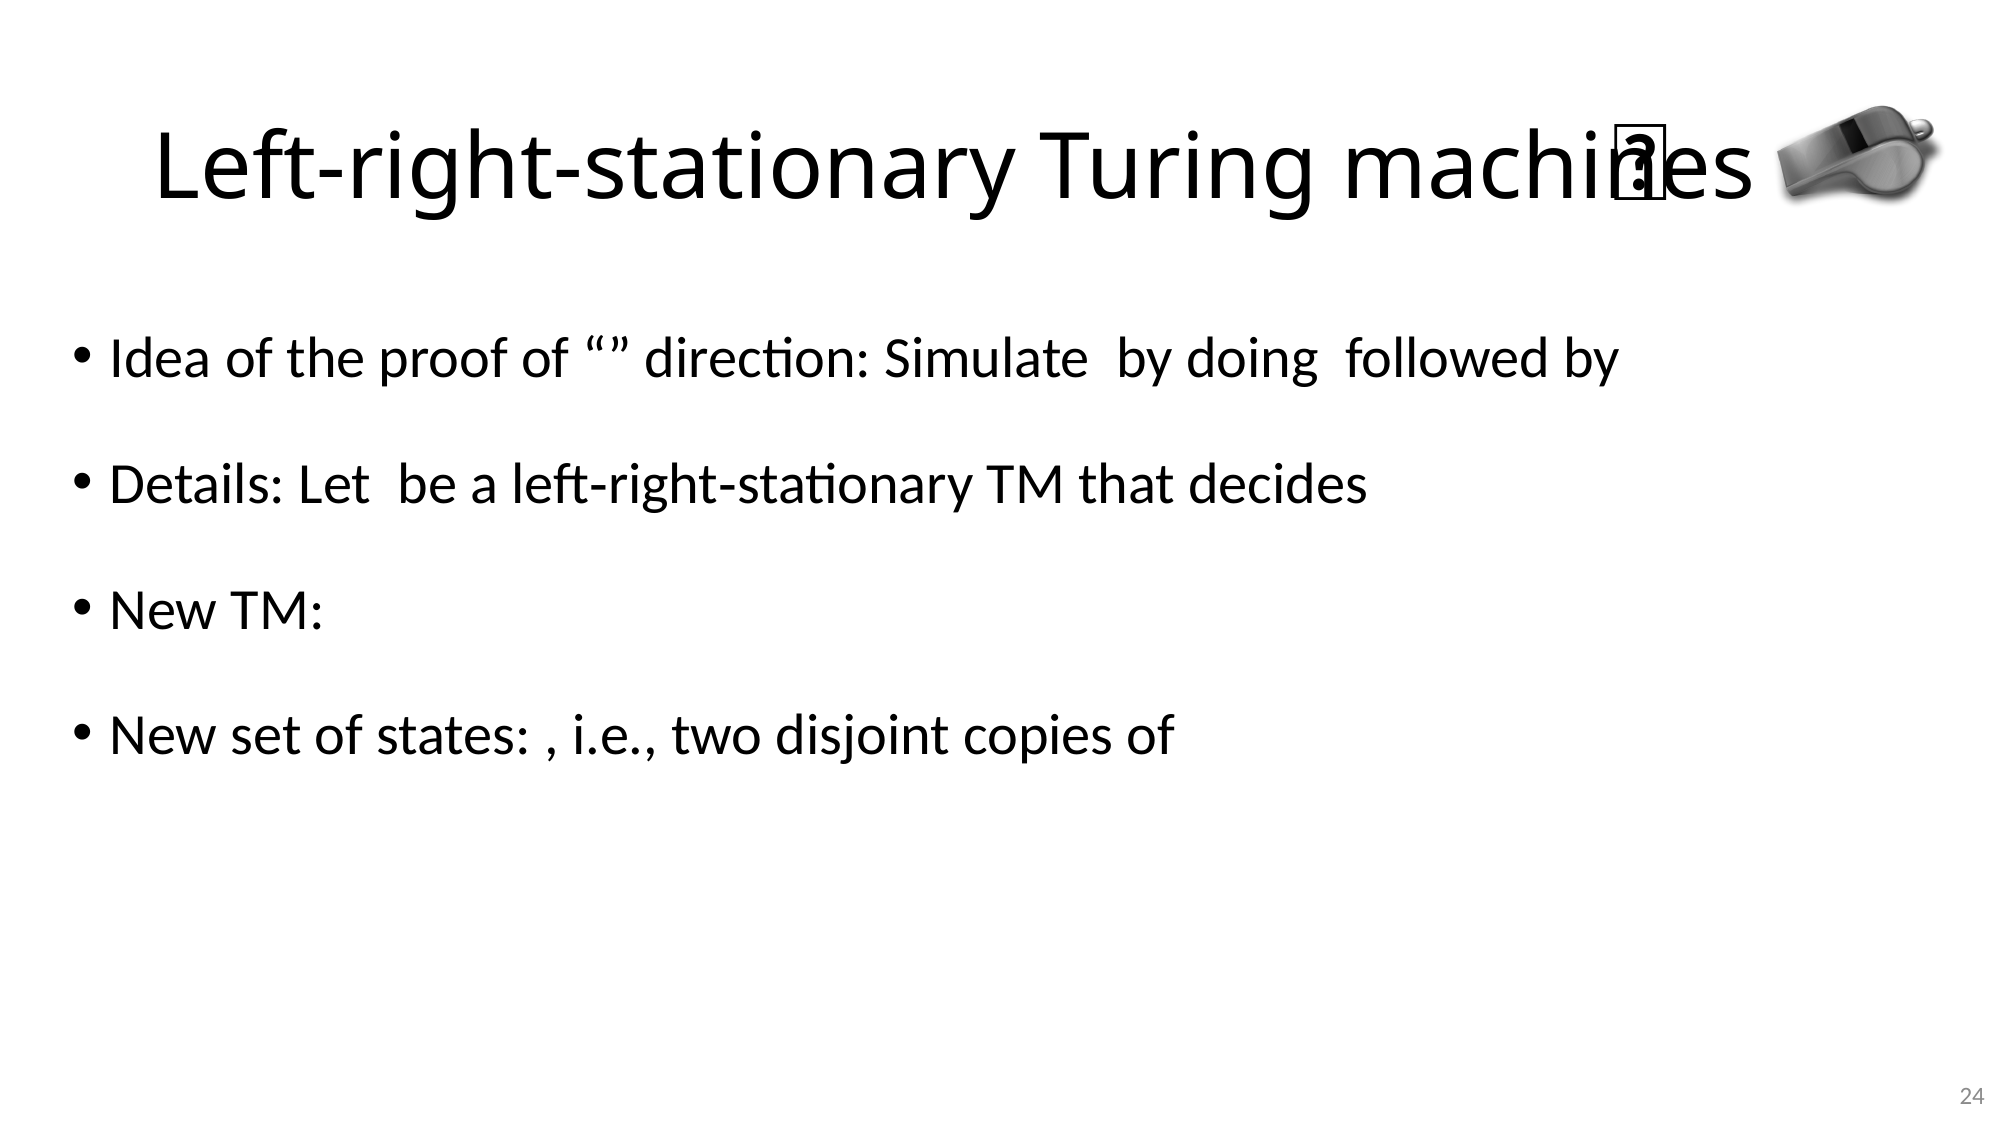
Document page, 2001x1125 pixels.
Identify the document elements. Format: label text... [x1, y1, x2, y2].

text_box 🔔 [1597, 80, 1771, 231]
title Left-right-stationary Turing machines [137, 59, 1863, 278]
picture [1772, 103, 1946, 209]
slide_number 24 [1550, 1064, 2000, 1125]
